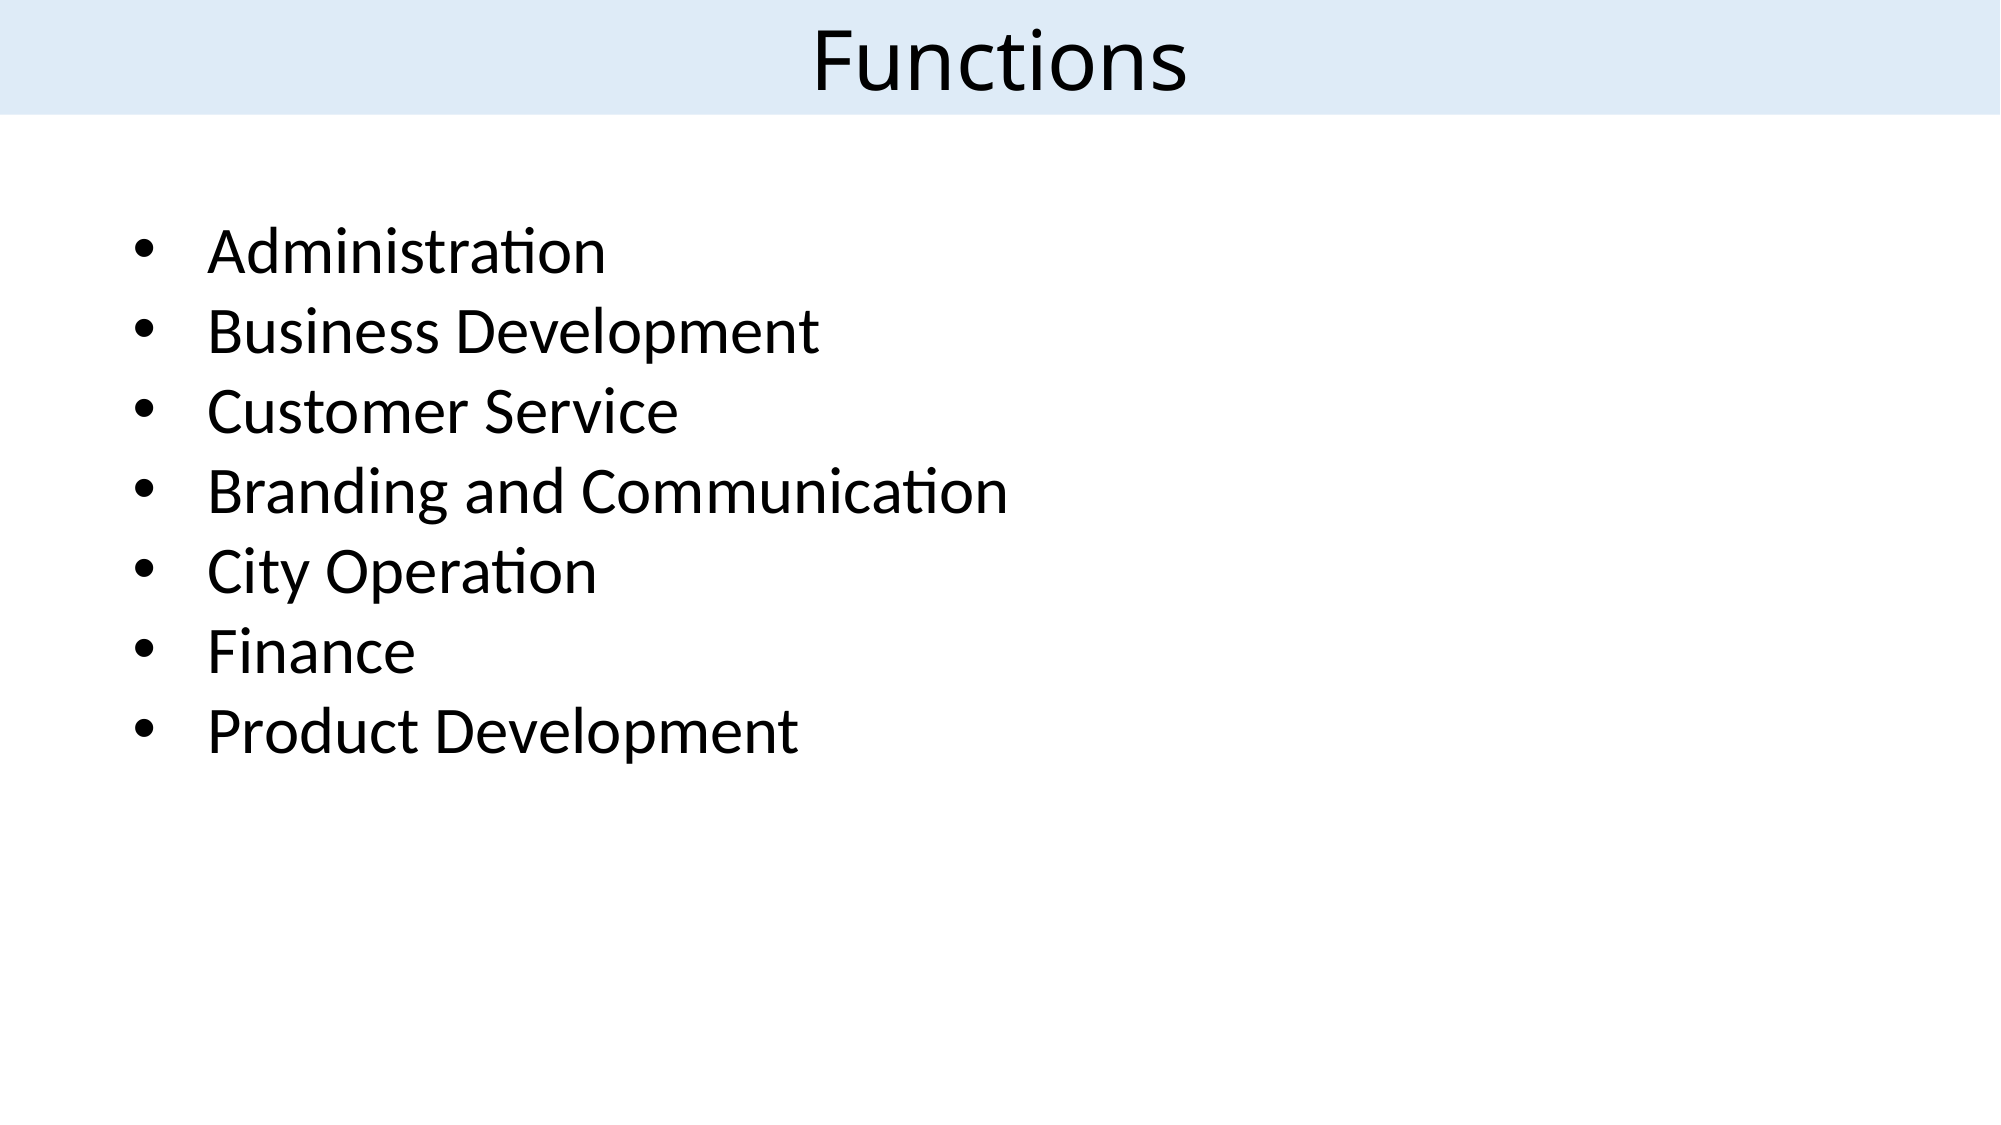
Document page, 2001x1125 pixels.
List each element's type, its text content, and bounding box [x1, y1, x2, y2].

text_box Administration Business Development Customer Service Branding and Communication City Operation Finance Product Development [117, 119, 1863, 935]
text_box Functions [0, 0, 2000, 115]
